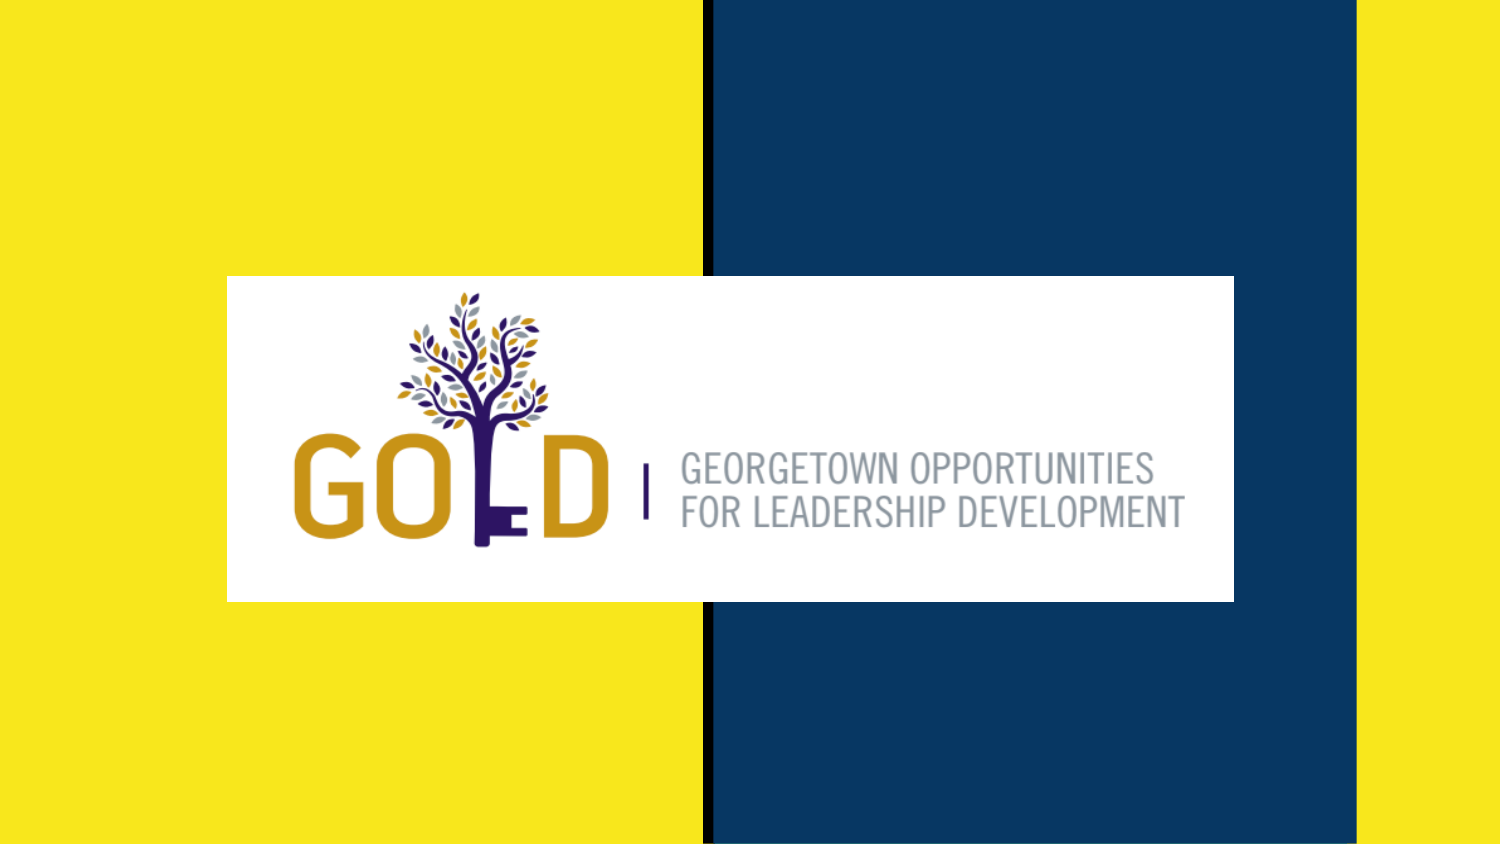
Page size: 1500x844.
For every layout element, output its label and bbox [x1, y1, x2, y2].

picture [227, 276, 1235, 602]
text_box [713, 0, 1357, 844]
